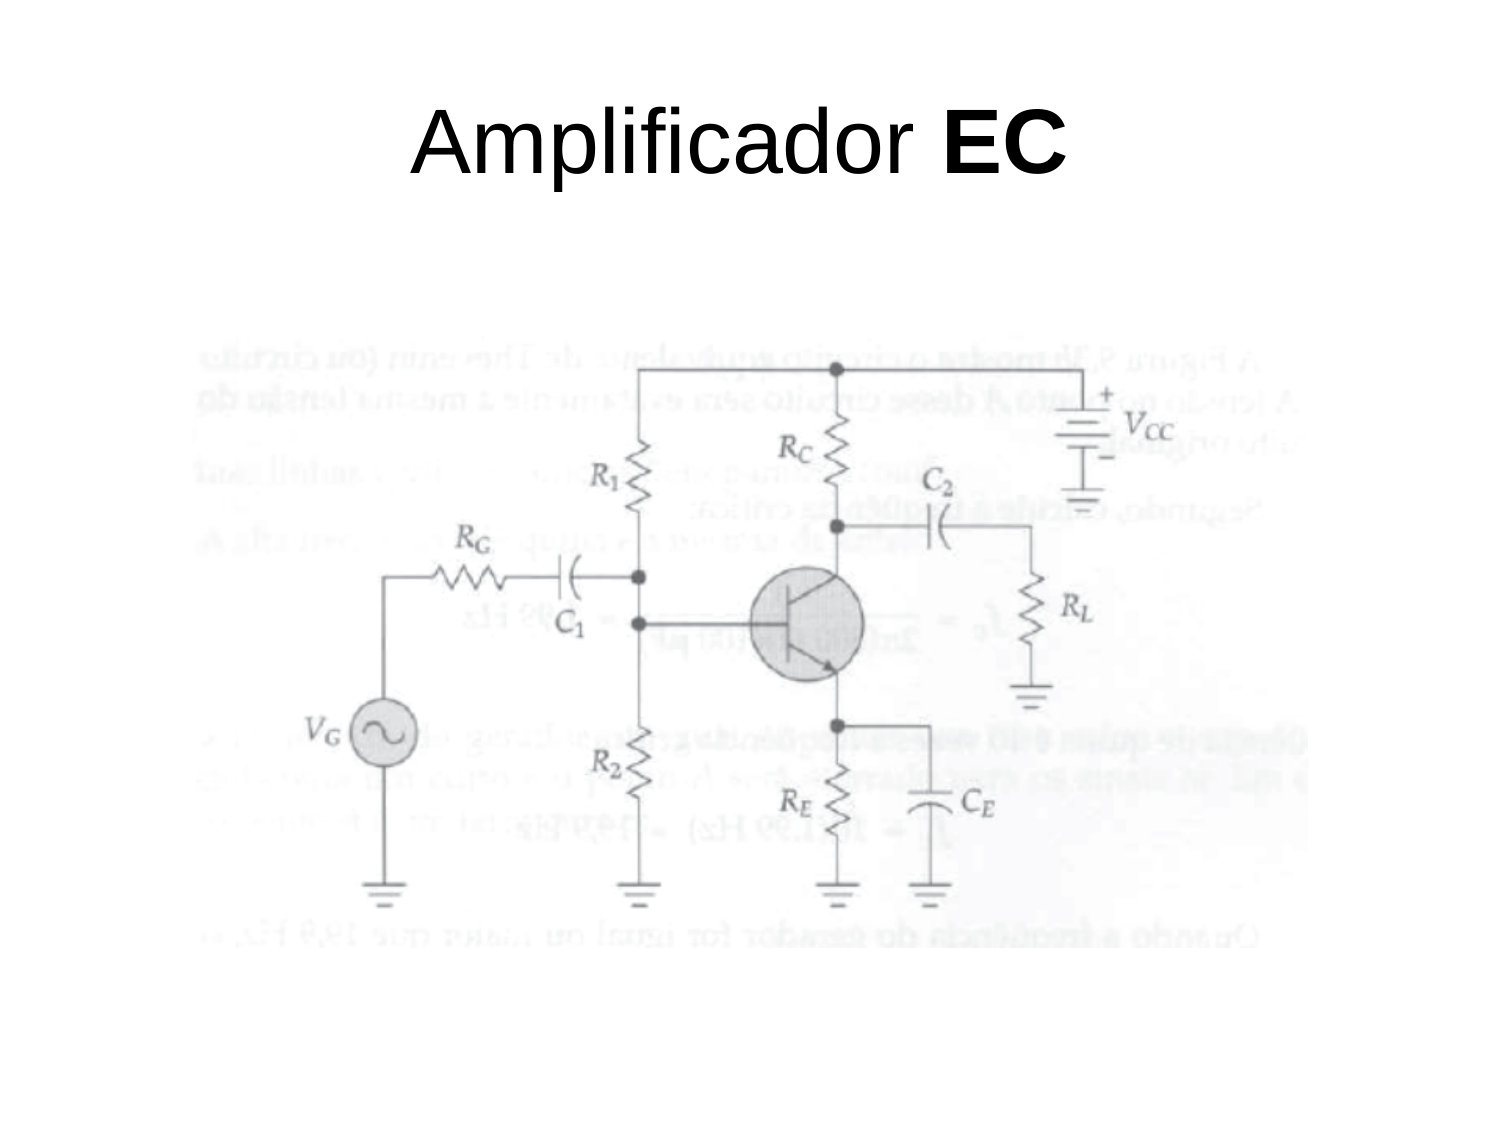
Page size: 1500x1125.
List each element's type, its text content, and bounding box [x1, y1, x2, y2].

title Amplificador EC [64, 42, 1415, 231]
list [191, 319, 1309, 948]
